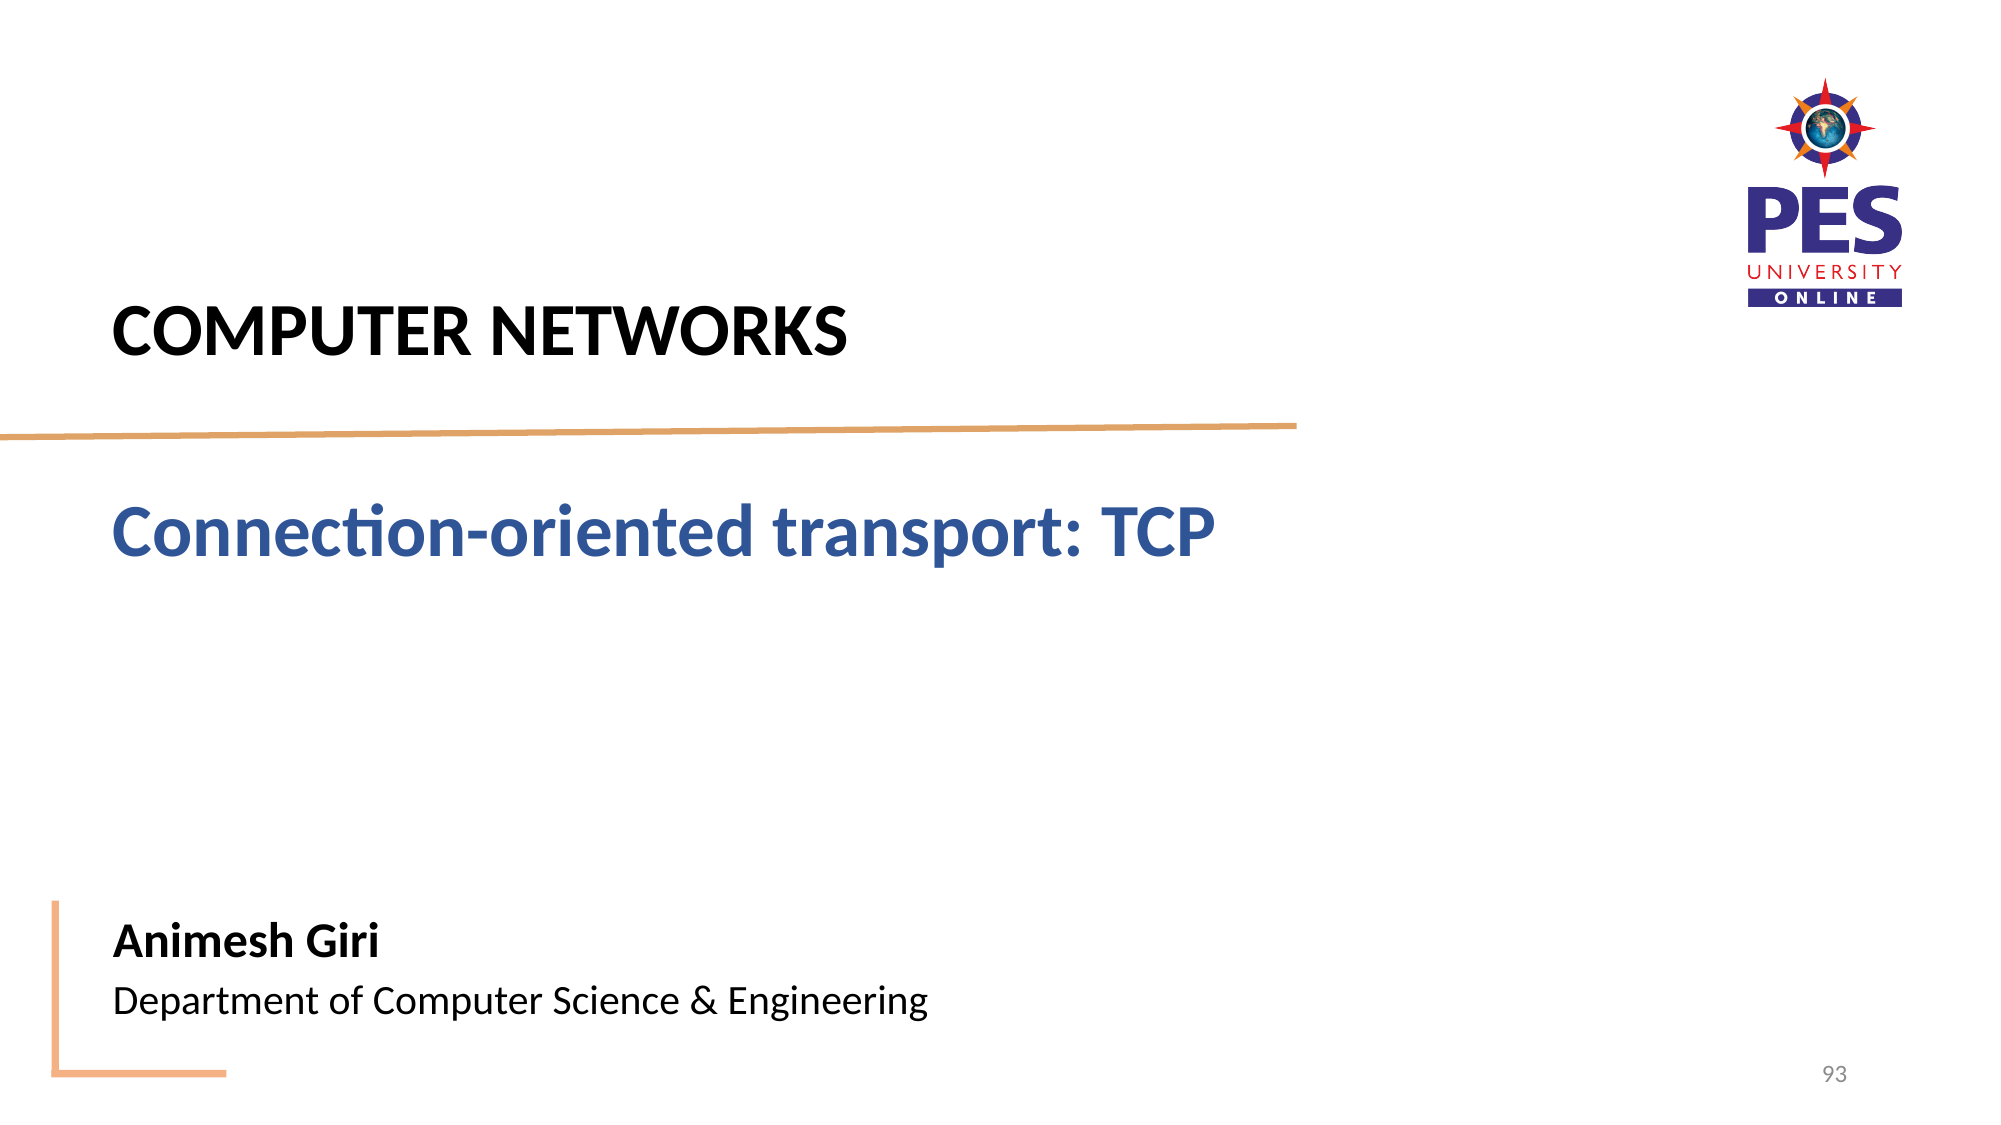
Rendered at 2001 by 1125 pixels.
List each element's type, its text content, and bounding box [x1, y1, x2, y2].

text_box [51, 900, 227, 1078]
text_box Animesh Giri [227, 900, 1329, 965]
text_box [0, 425, 1297, 438]
picture [1748, 76, 1902, 307]
text_box Connection-oriented transport: TCP [98, 473, 1329, 579]
slide_number 93 [1412, 1042, 1863, 1103]
text_box COMPUTER NETWORKS [98, 273, 1329, 378]
text_box Department of Computer Science & Engineering [227, 965, 1329, 1031]
